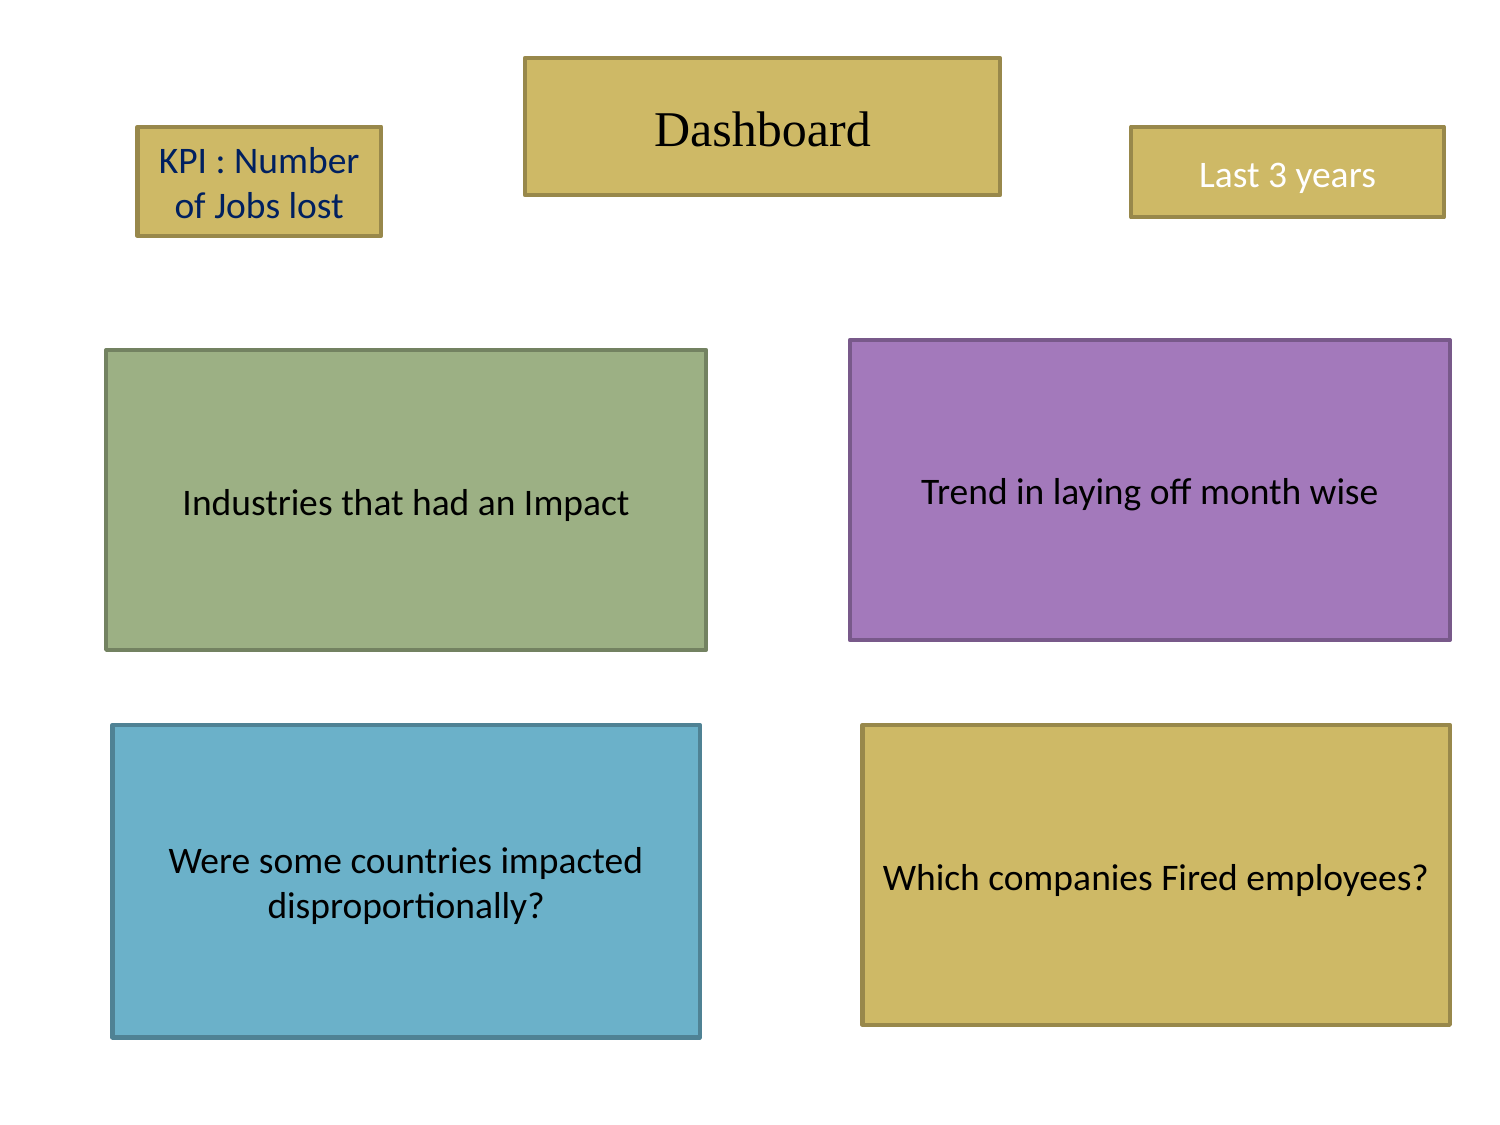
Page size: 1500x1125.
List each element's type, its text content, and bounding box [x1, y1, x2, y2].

text_box Industries that had an Impact [104, 348, 708, 652]
text_box Dashboard [523, 56, 1002, 197]
text_box Were some countries impacted disproportionally? [110, 723, 702, 1040]
text_box Trend in laying off month wise [848, 338, 1452, 642]
text_box Last 3 years [1129, 125, 1446, 219]
text_box KPI : Number of Jobs lost [135, 125, 383, 238]
text_box Which companies Fired employees? [860, 723, 1452, 1027]
